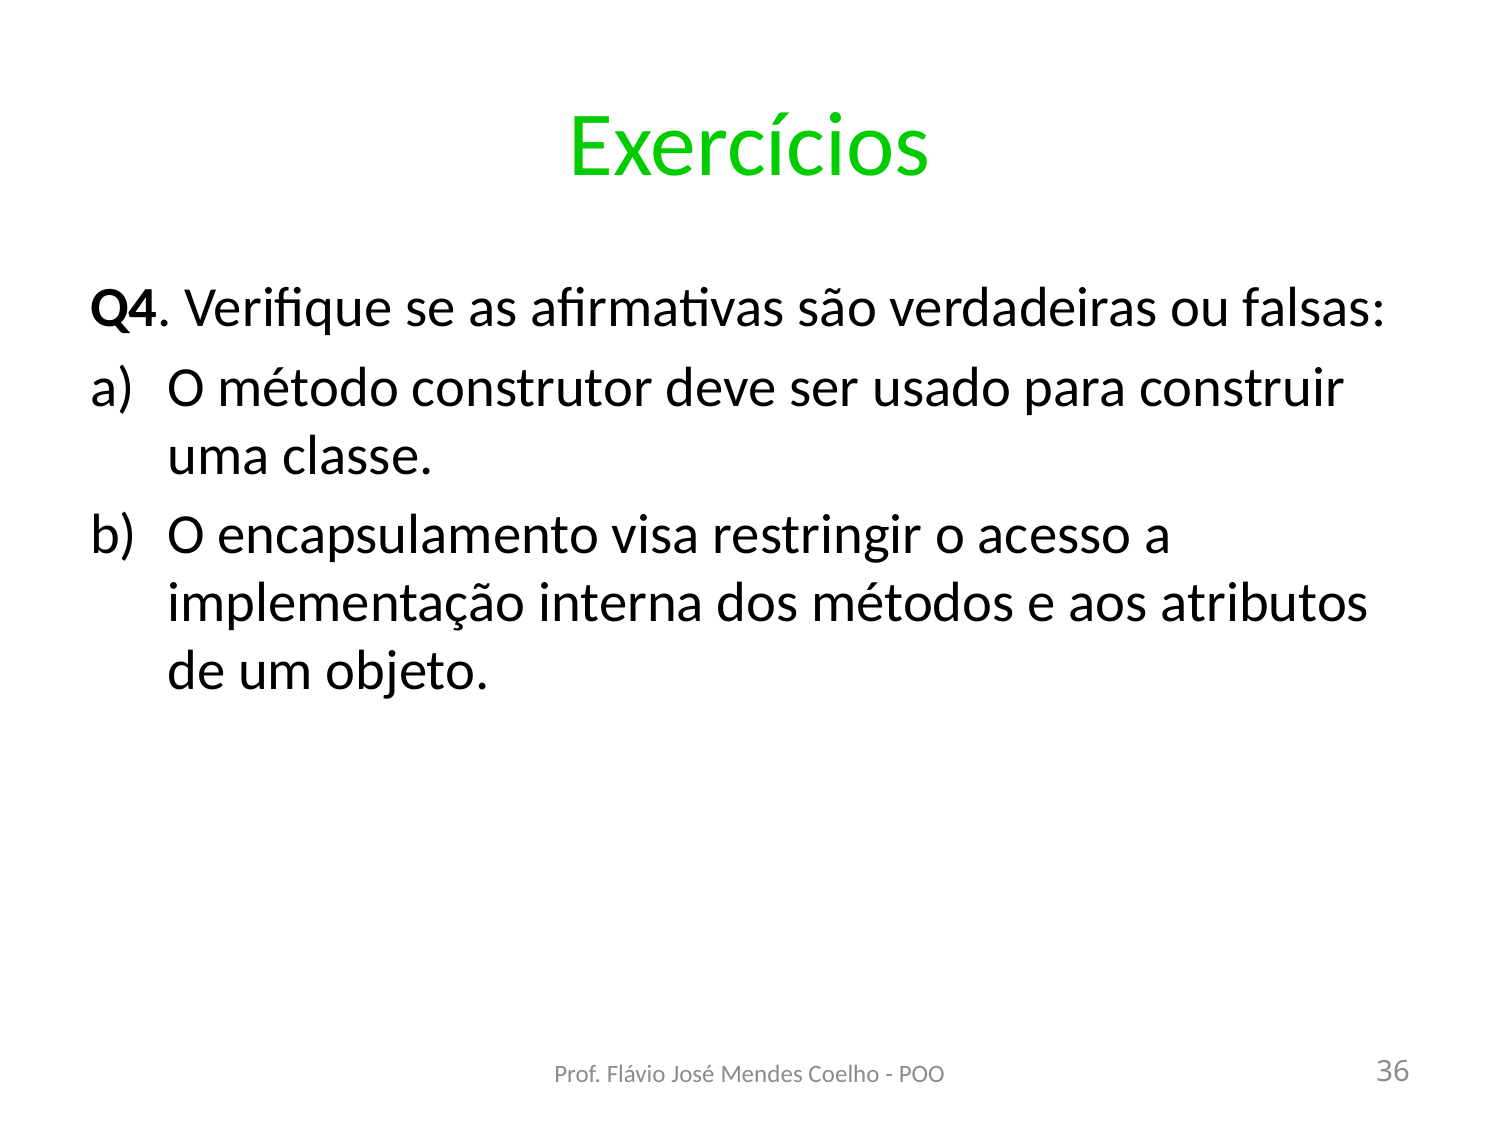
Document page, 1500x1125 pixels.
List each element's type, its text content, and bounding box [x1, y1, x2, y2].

title Exercícios [75, 45, 1425, 233]
slide_number 36 [1074, 1042, 1425, 1103]
list Q4. Verifique se as afirmativas são verdadeiras ou falsas: O método construtor deve ser usado para construir uma classe. O encapsulamento visa restringir o acesso a implementação interna dos métodos e aos atributos de um objeto. [75, 262, 1425, 1005]
footer Prof. Flávio José Mendes Coelho - POO [512, 1042, 988, 1103]
